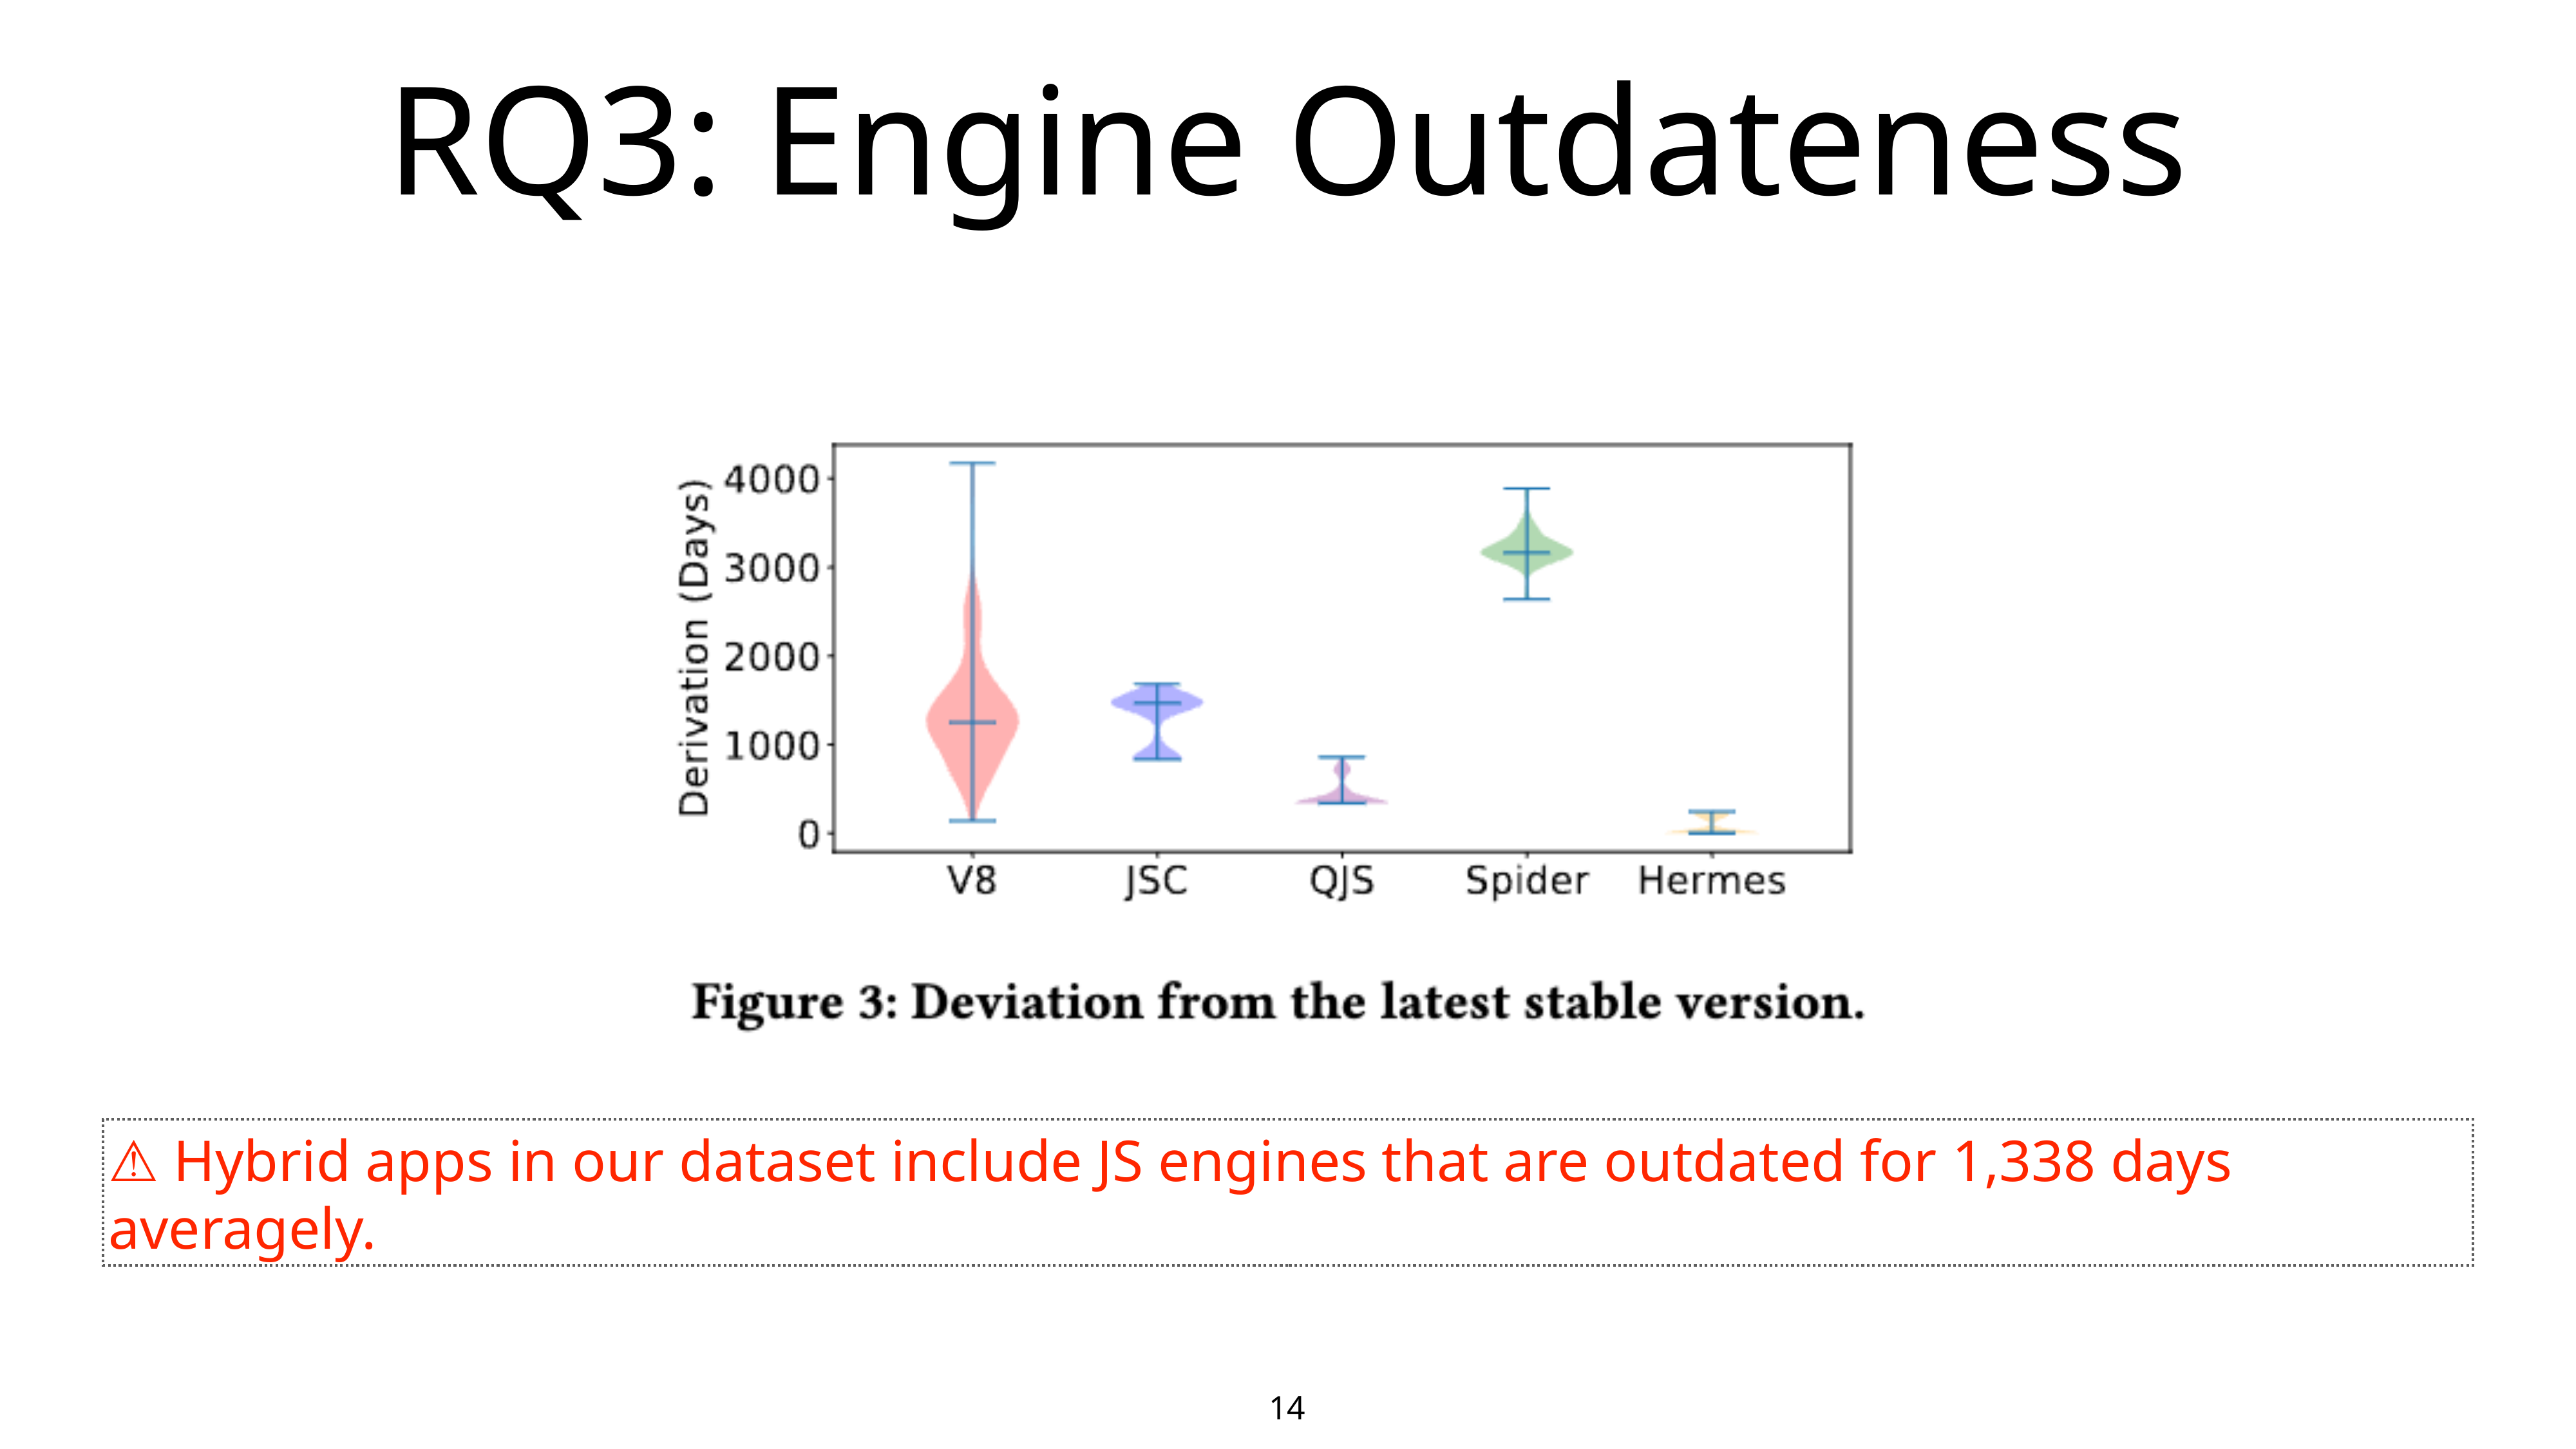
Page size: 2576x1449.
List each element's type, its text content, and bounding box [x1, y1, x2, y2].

slide_number 14 [1263, 1381, 1312, 1431]
title RQ3: Engine Outdateness [178, 13, 2398, 256]
picture [632, 408, 1944, 1090]
text_box ⚠️ Hybrid apps in our dataset include JS engines that are outdated for 1,338 days averagely. [103, 1119, 2473, 1265]
